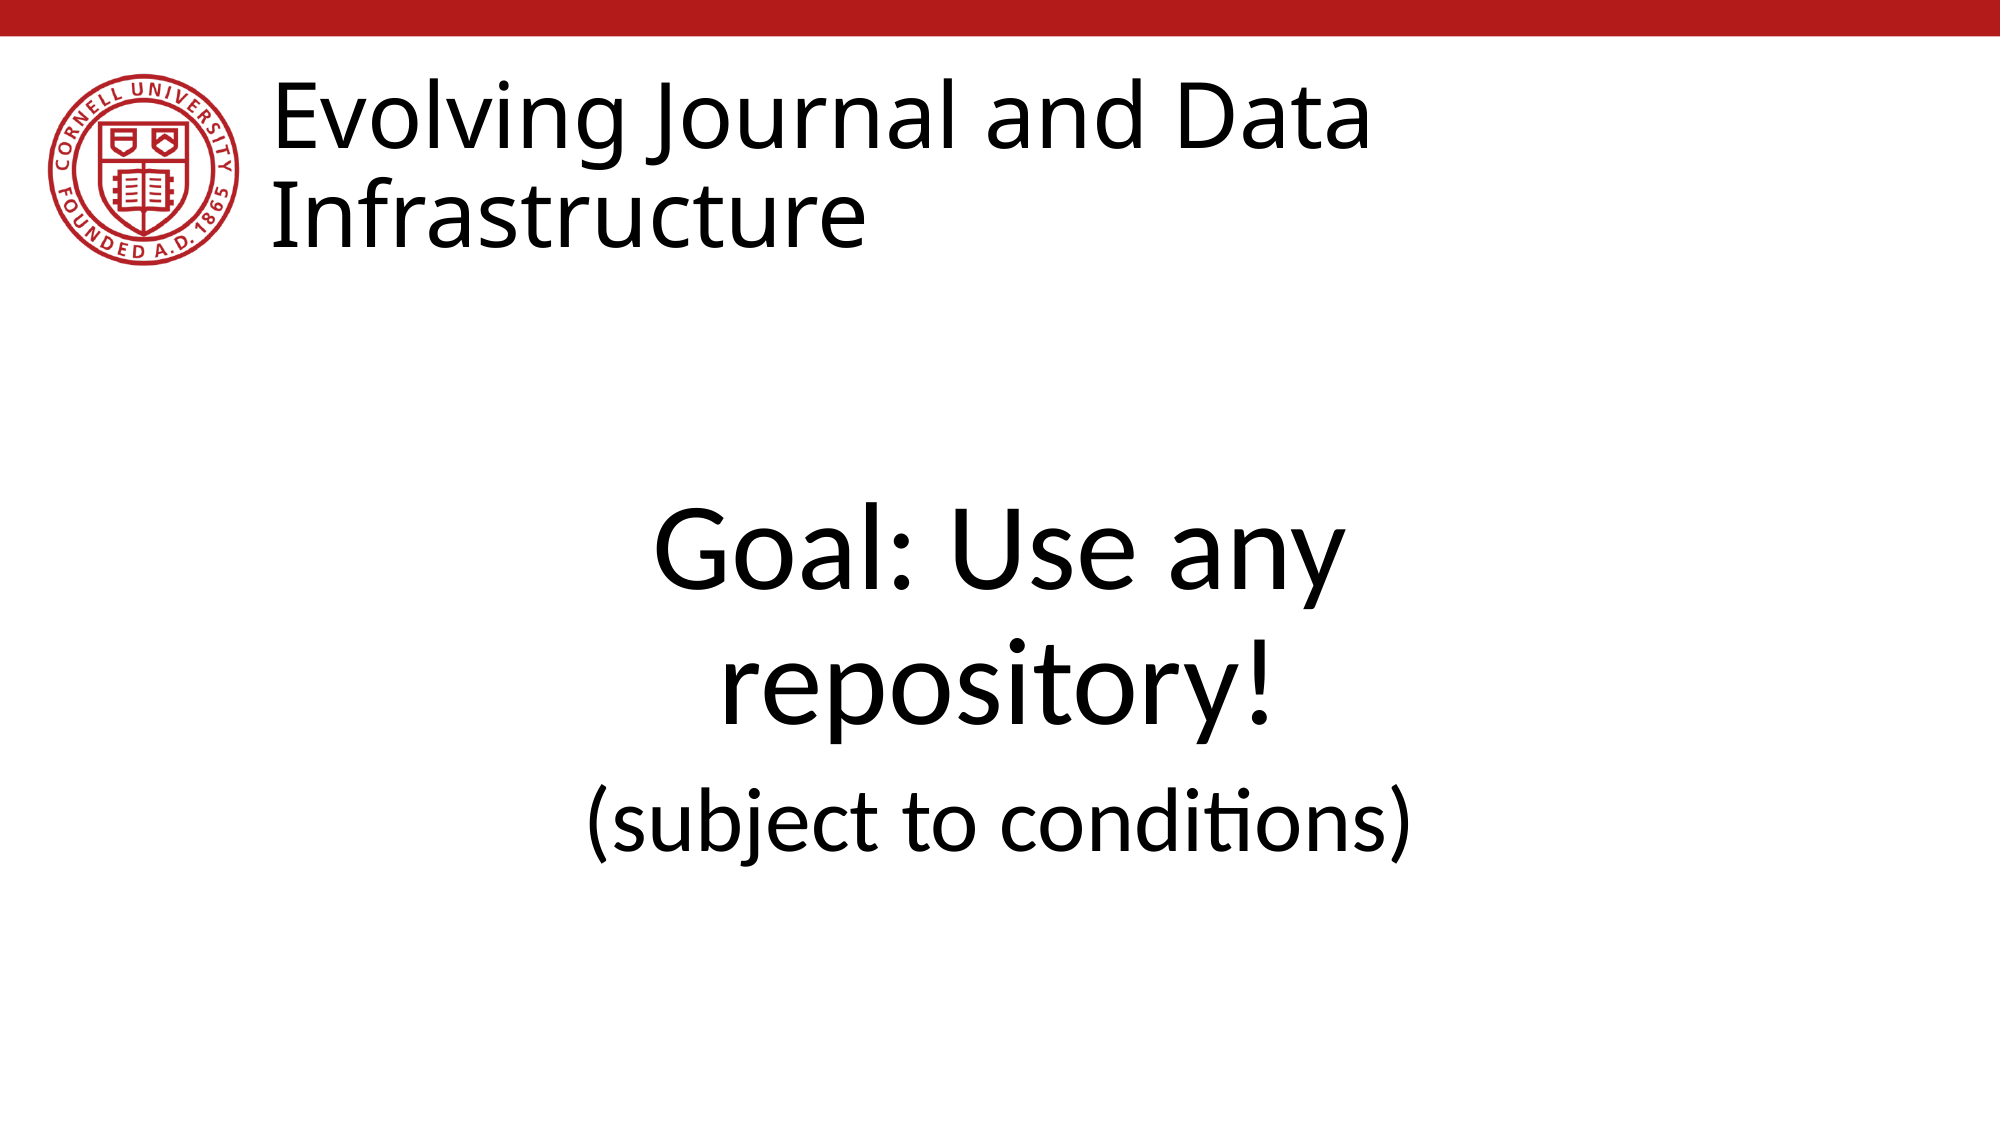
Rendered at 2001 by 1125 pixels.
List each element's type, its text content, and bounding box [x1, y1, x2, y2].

list Goal: Use any repository! (subject to conditions) [353, 303, 1647, 1017]
picture [39, 65, 255, 274]
title Evolving Journal and Data Infrastructure [255, 59, 1860, 278]
